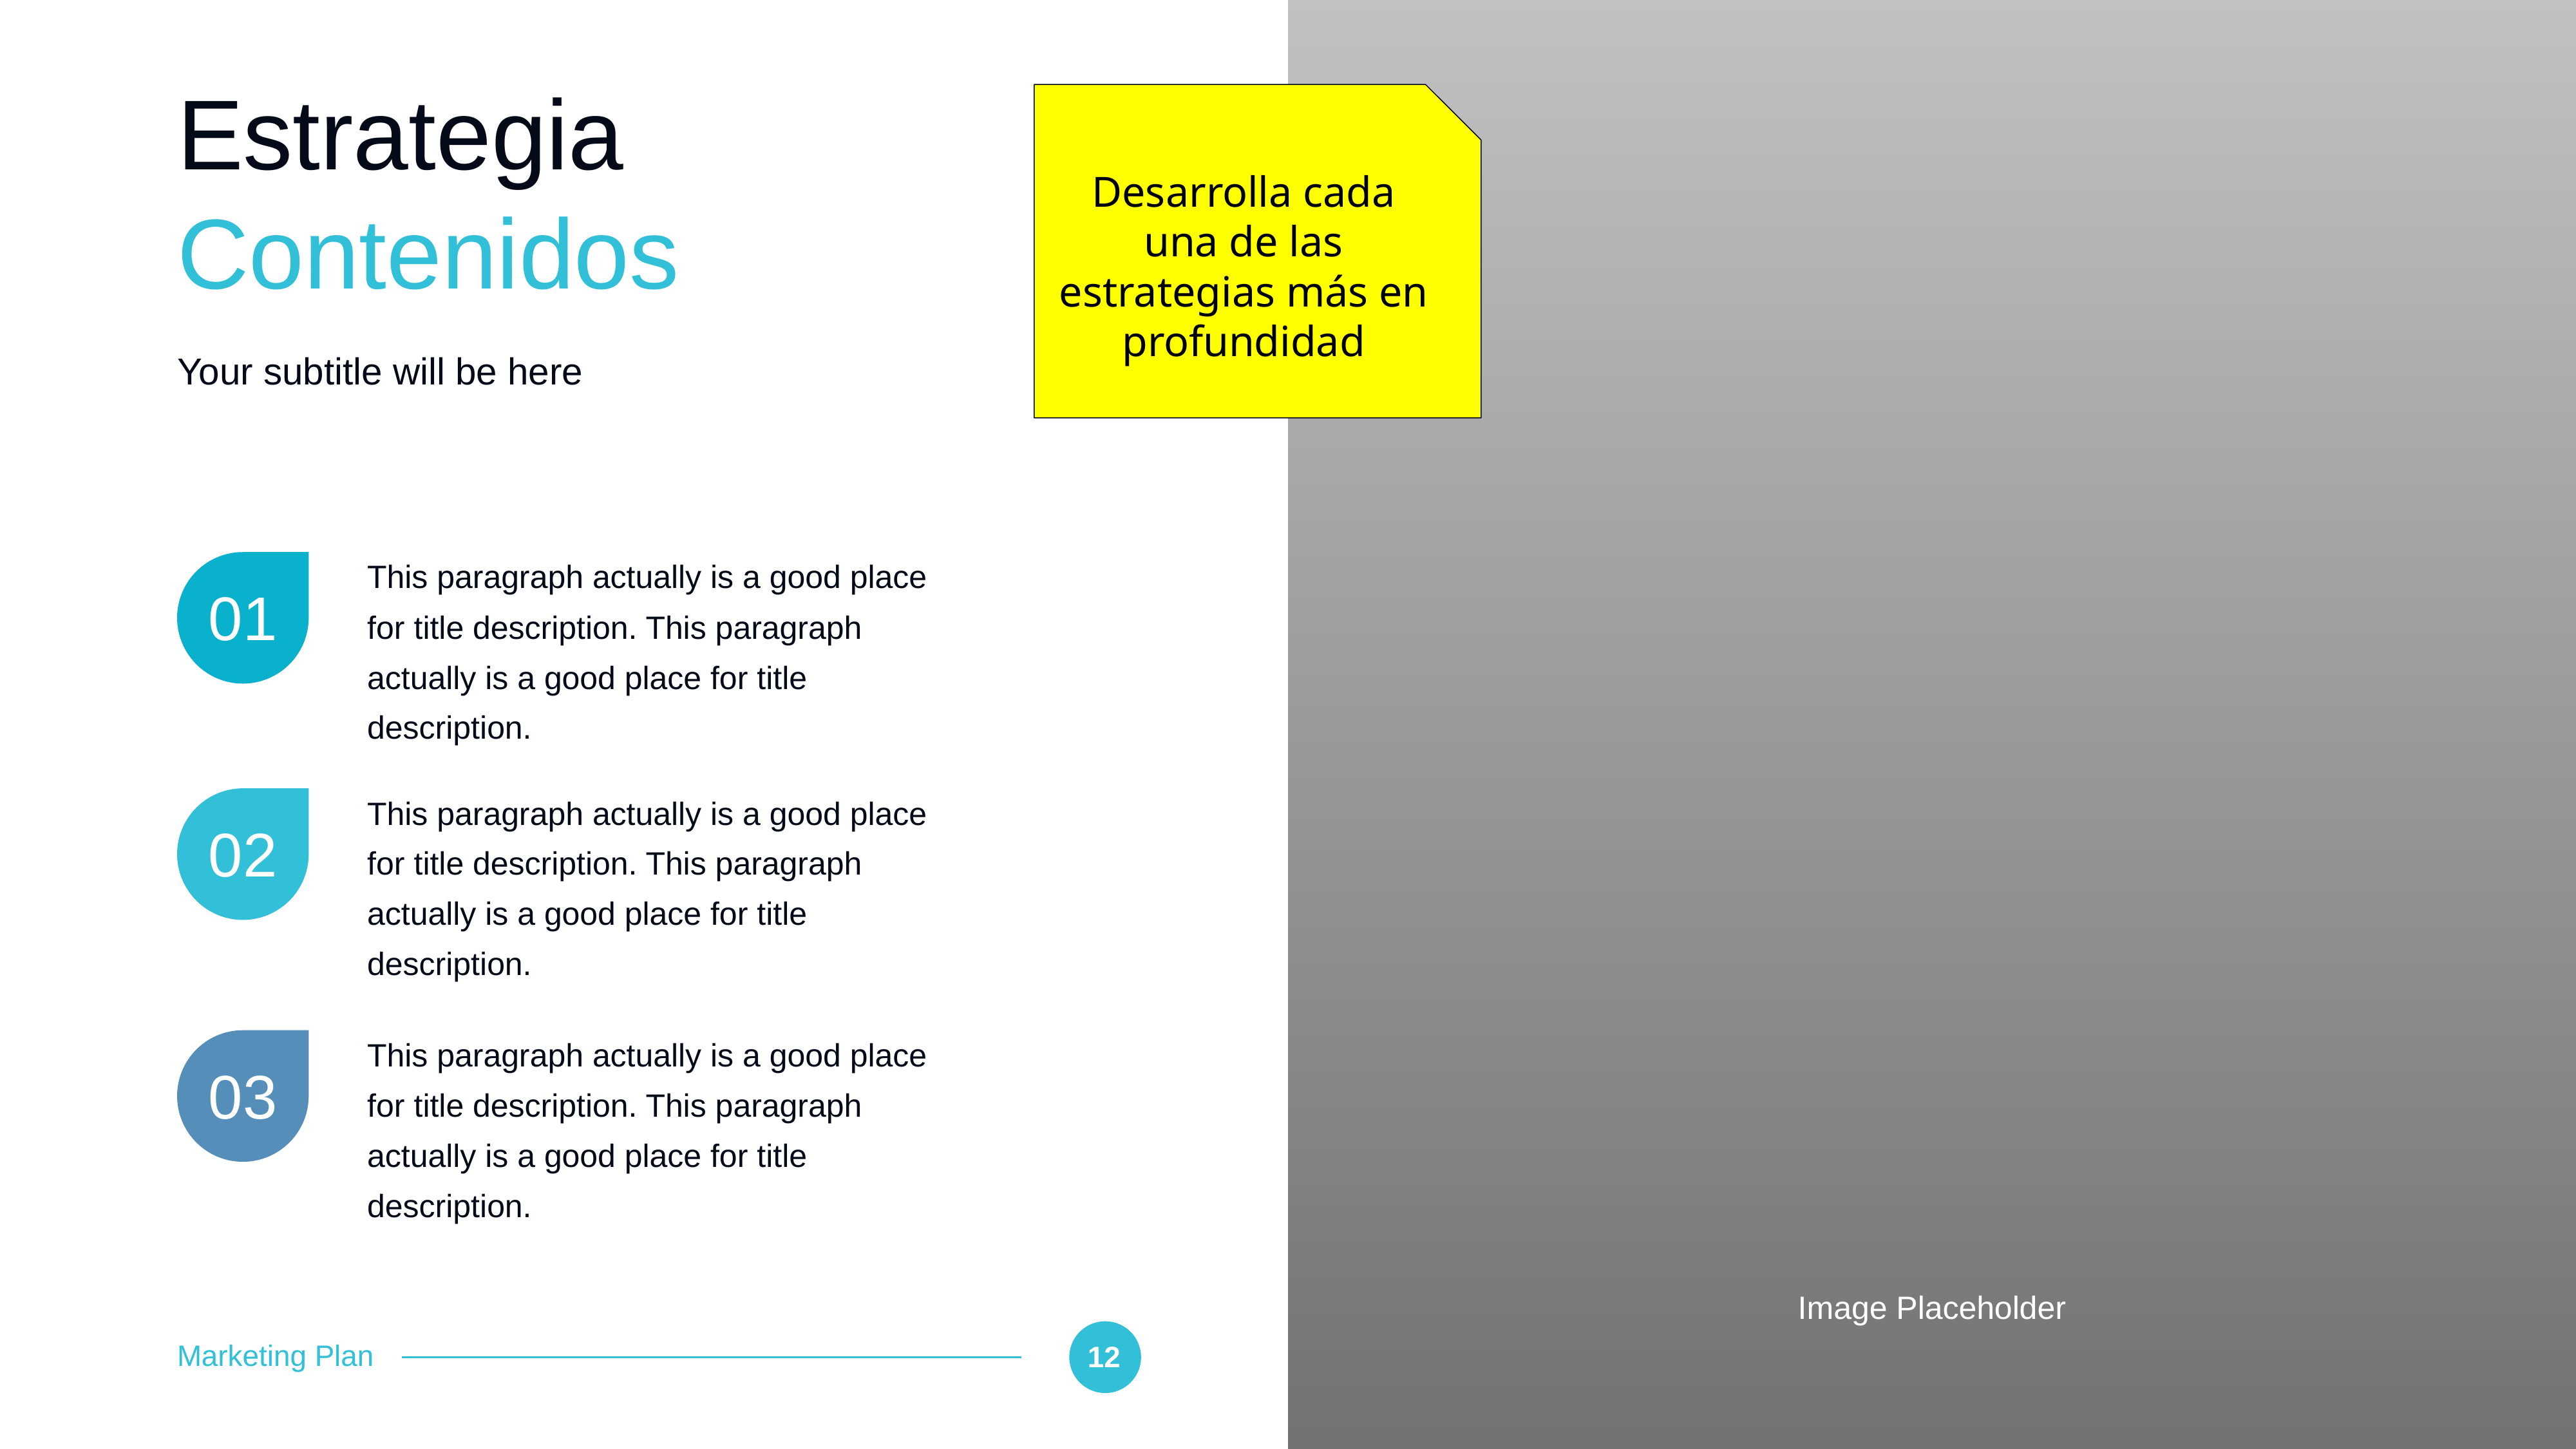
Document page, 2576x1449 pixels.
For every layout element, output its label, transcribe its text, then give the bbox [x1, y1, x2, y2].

text_box Image Placeholder [1591, 1287, 2273, 1327]
text_box [177, 552, 309, 684]
text_box 01 [189, 578, 296, 654]
title Estrategia Contenidos [177, 70, 1134, 314]
text_box [1288, 0, 2576, 1449]
text_box [177, 788, 309, 920]
text_box Desarrolla cada una de las estrategias más en profundidad [1034, 84, 1481, 418]
list Your subtitle will be here [177, 347, 1034, 394]
text_box This paragraph actually is a good place for title description. This paragraph actually is a good place for title description. [367, 545, 974, 693]
text_box This paragraph actually is a good place for title description. This paragraph actually is a good place for title description. [367, 781, 974, 929]
text_box 02 [189, 815, 296, 891]
text_box [177, 1030, 309, 1162]
text_box 03 [189, 1057, 296, 1132]
text_box This paragraph actually is a good place for title description. This paragraph actually is a good place for title description. [367, 1023, 974, 1171]
